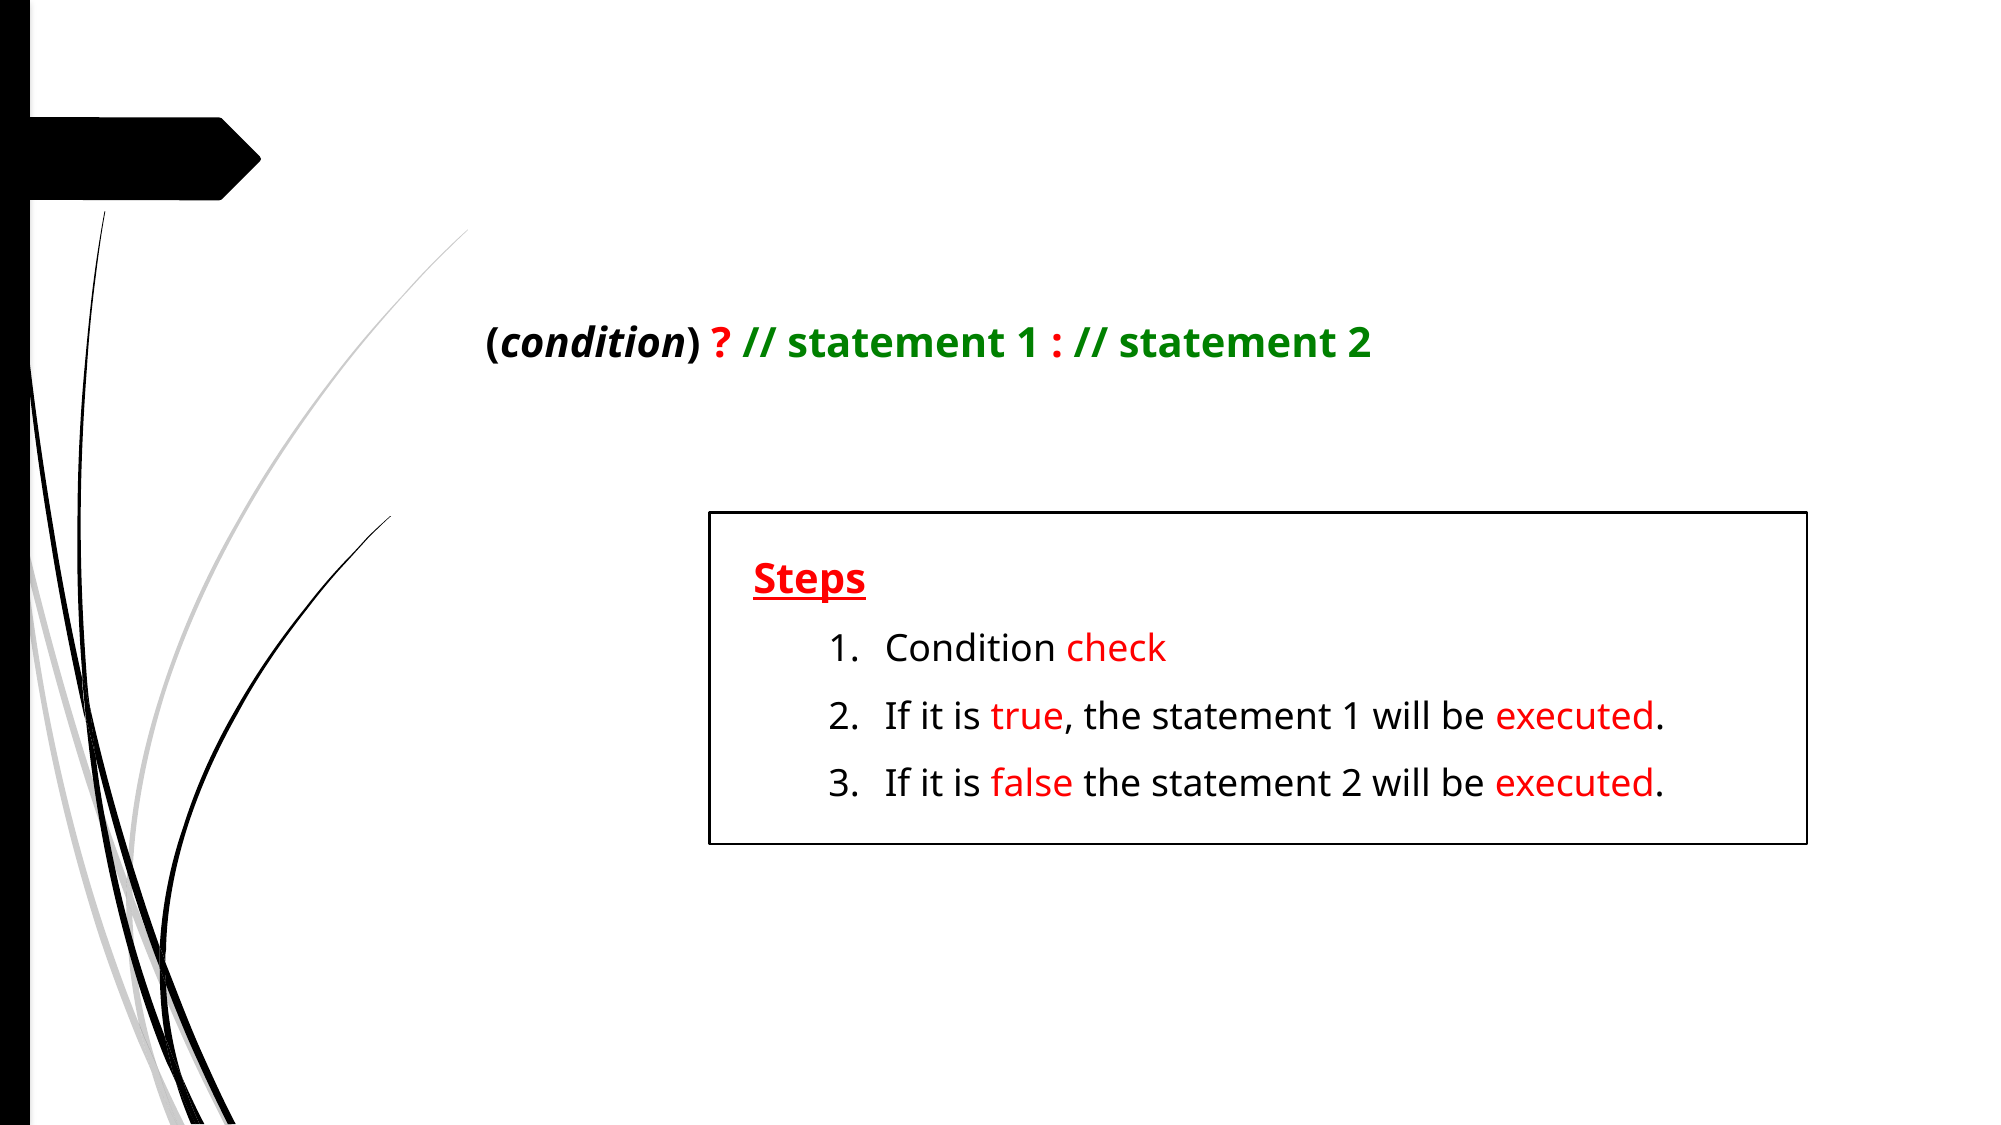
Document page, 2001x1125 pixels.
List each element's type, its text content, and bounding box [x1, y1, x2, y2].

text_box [709, 512, 1890, 861]
text_box (condition) ? // statement 1 : // statement 2 [460, 307, 1655, 423]
